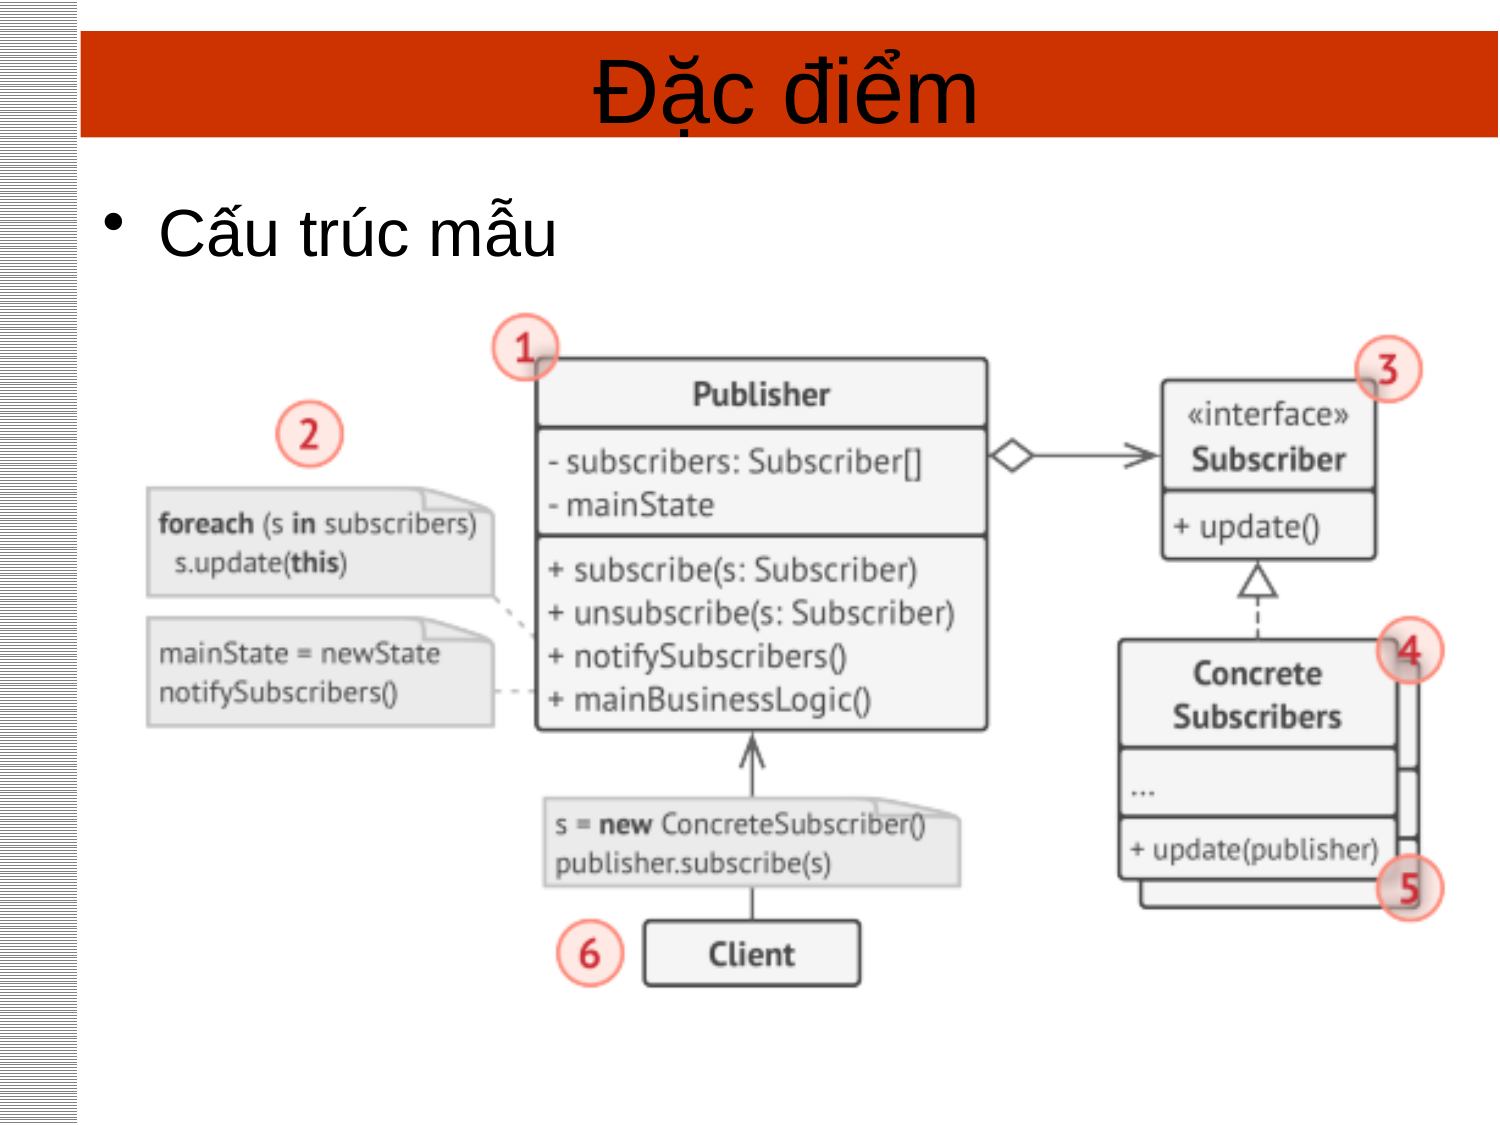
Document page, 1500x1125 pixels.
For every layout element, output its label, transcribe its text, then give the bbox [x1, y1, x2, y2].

list Cấu trúc mẫu [87, 182, 1475, 1088]
title Đặc điểm [75, 24, 1500, 138]
picture [93, 299, 1482, 1042]
